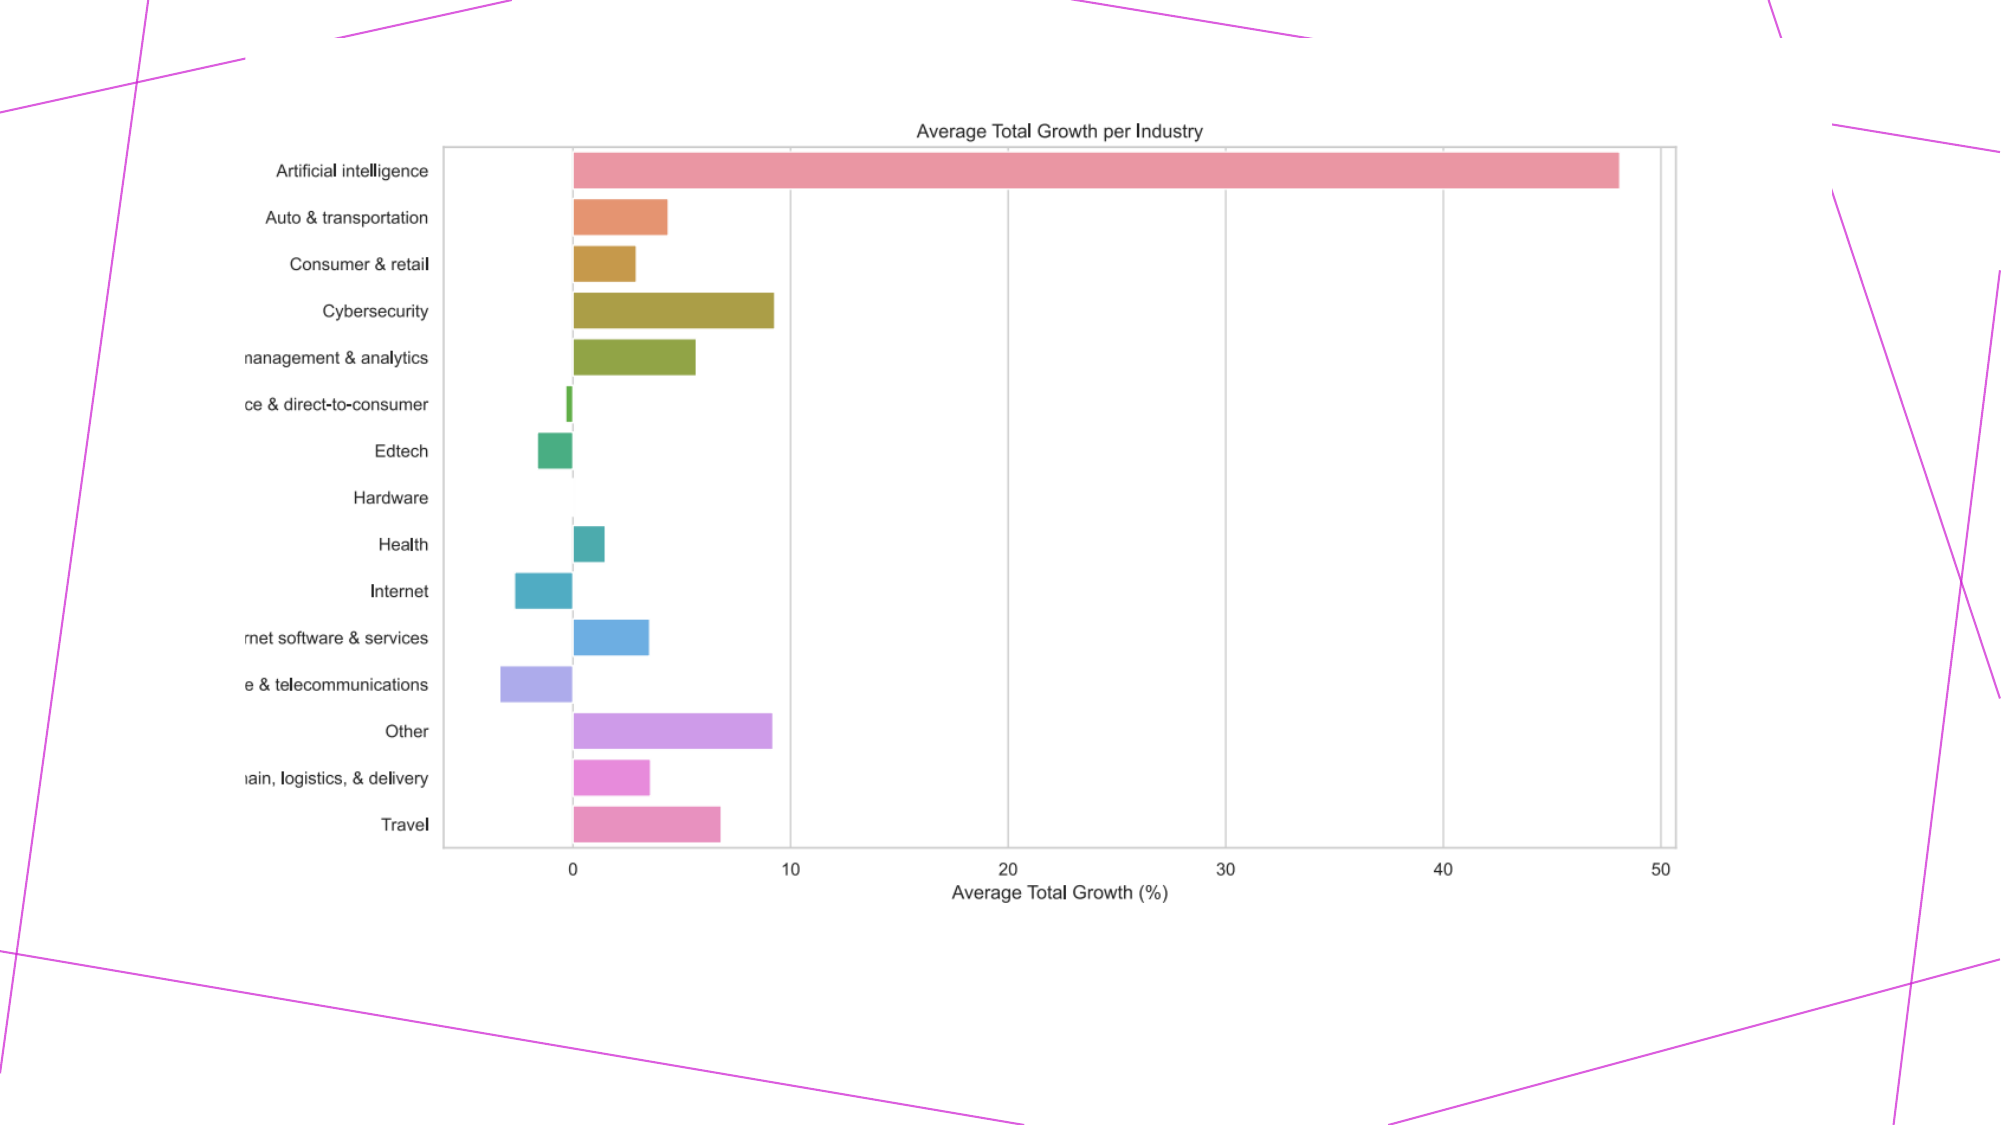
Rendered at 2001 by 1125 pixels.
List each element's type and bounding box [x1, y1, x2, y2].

list [245, 38, 1832, 946]
